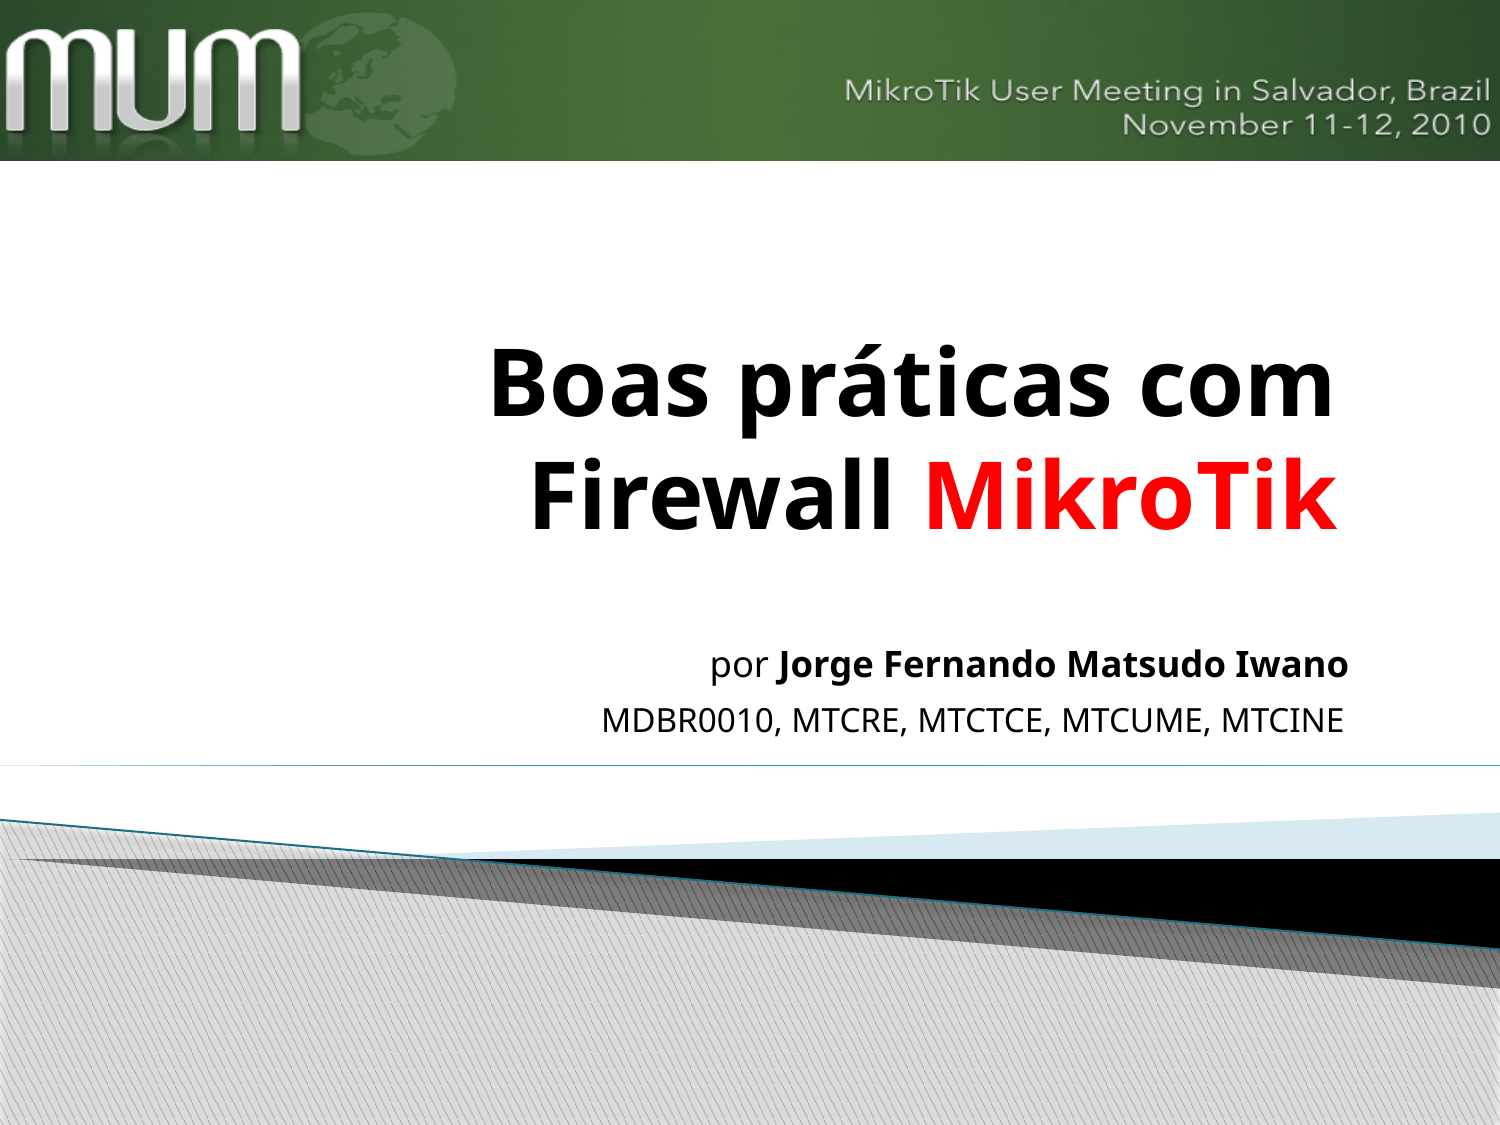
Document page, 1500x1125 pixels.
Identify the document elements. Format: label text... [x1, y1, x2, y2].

picture [5, 859, 1500, 989]
picture [0, 0, 1500, 162]
subtitle por Jorge Fernando Matsudo Iwano [89, 633, 1365, 693]
text_box MDBR0010, MTCRE, MTCTCE, MTCUME, MTCINE [88, 692, 1364, 752]
title Boas práticas com Firewall MikroTik [112, 314, 1353, 556]
